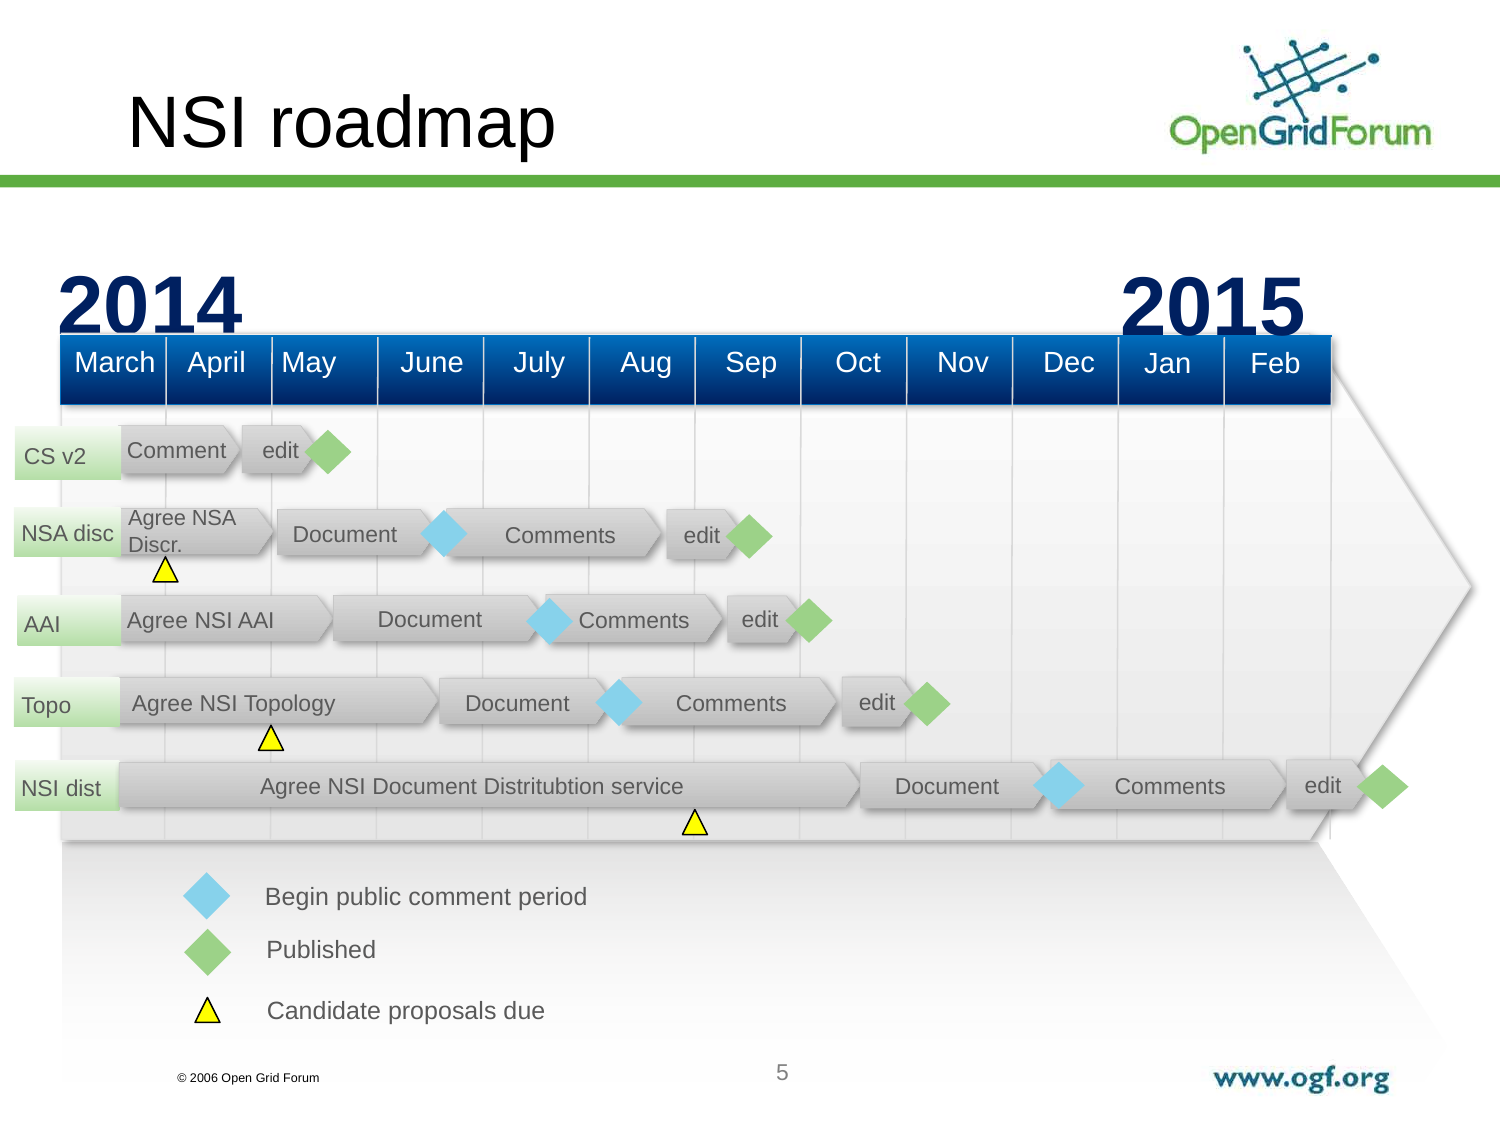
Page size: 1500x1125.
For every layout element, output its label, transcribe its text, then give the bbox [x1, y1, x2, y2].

text_box 2015 [1105, 244, 1321, 331]
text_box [60, 333, 1471, 840]
text_box [15, 760, 55, 766]
text_box [195, 997, 220, 1023]
text_box AAI [9, 601, 55, 644]
text_box [17, 595, 55, 601]
text_box 2014 [42, 244, 258, 359]
text_box [184, 928, 232, 976]
text_box [13, 507, 55, 511]
text_box Begin public comment period [250, 873, 604, 919]
text_box [62, 848, 1447, 1125]
text_box [182, 872, 231, 920]
picture [0, 188, 1500, 1125]
title NSI roadmap [112, 24, 1388, 213]
text_box NSA disc [6, 511, 55, 554]
picture [0, 0, 1500, 174]
text_box [14, 426, 55, 433]
text_box [13, 677, 55, 683]
text_box NSI dist [6, 766, 55, 809]
text_box Candidate proposals due [252, 986, 562, 1032]
text_box Topo [6, 683, 55, 726]
text_box Published [251, 926, 392, 972]
text_box CS v2 [9, 433, 55, 476]
text_box [14, 476, 55, 480]
